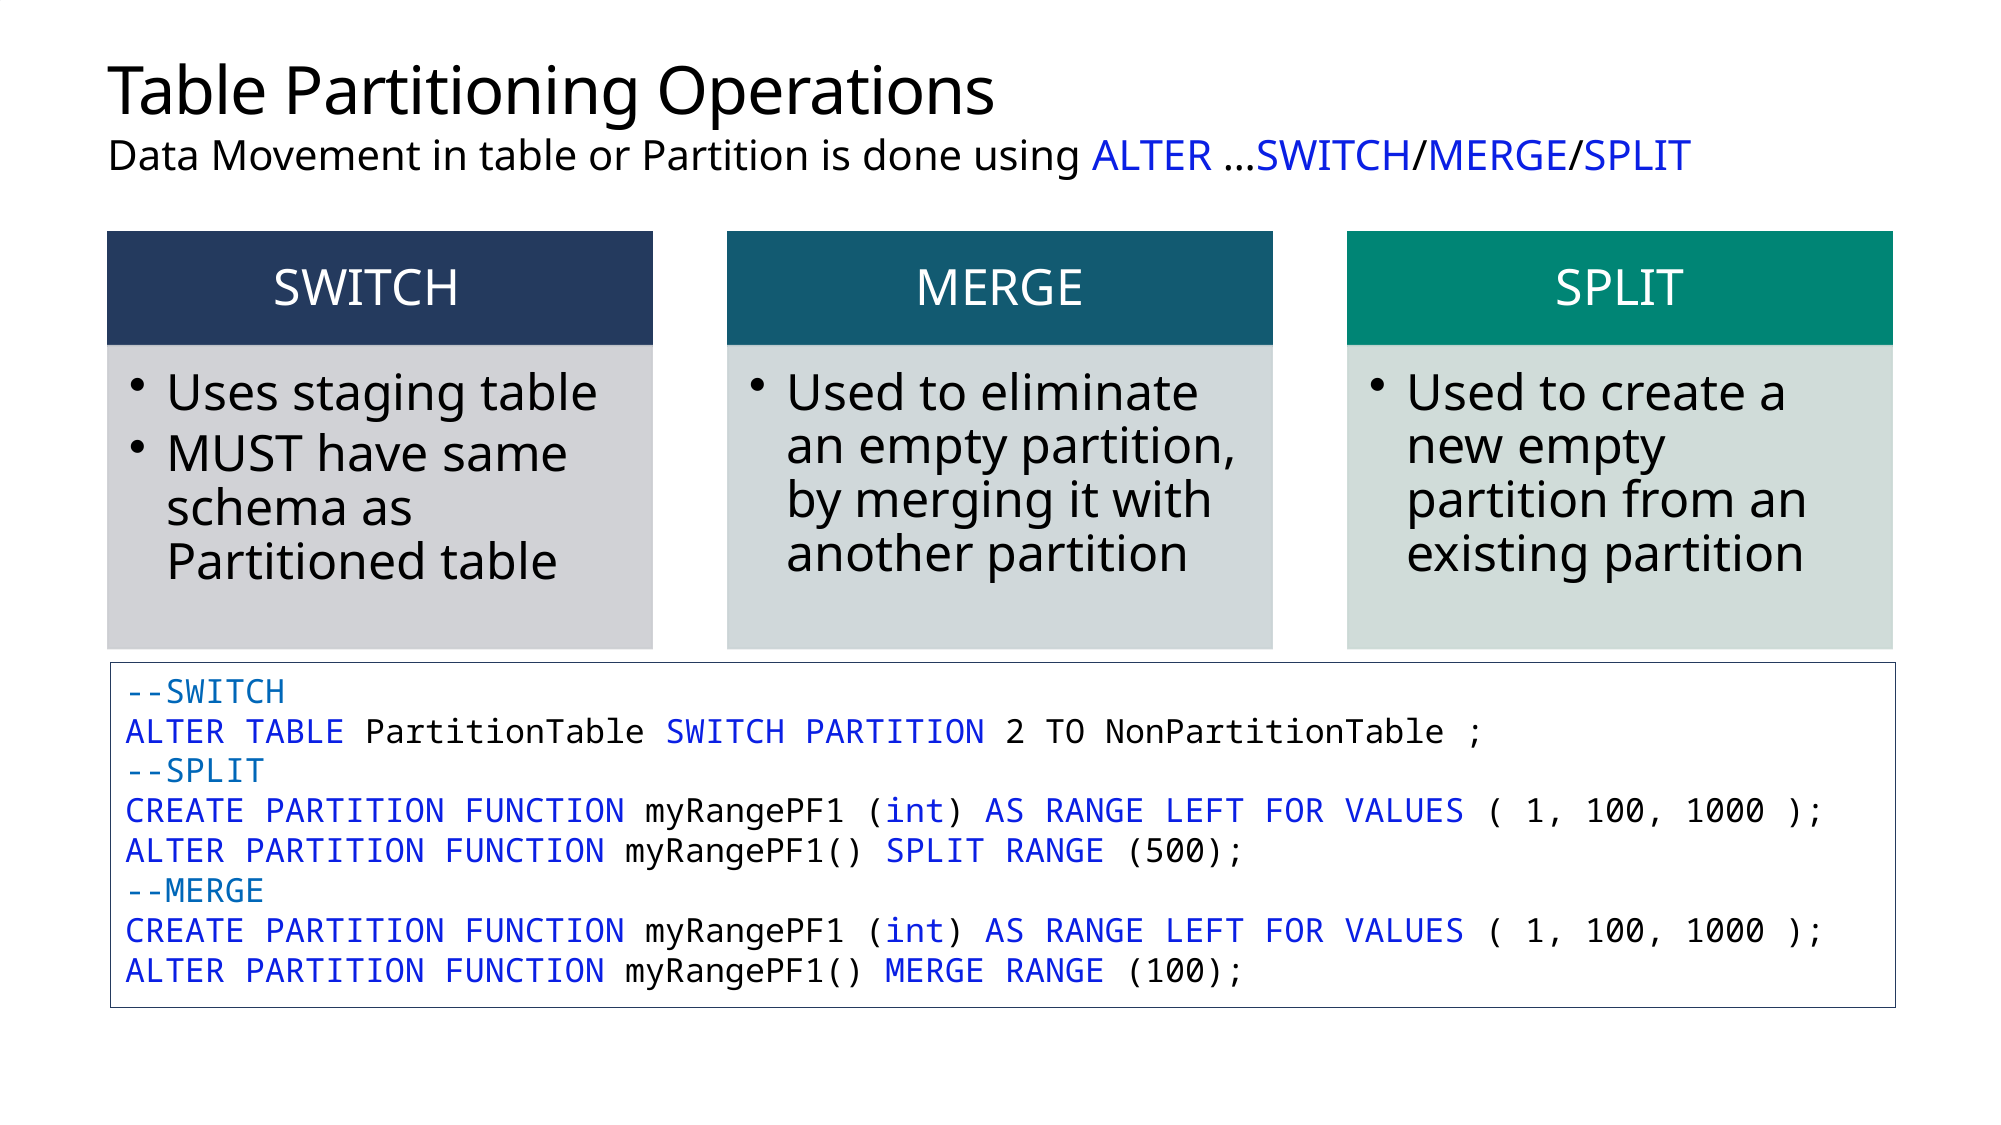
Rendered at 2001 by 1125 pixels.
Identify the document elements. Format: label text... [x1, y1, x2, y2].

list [107, 230, 1893, 650]
subtitle Data Movement in table or Partition is done using ALTER …SWITCH/MERGE/SPLIT [107, 128, 1893, 205]
text_box --SWITCH ALTER TABLE PartitionTable SWITCH PARTITION 2 TO NonPartitionTable ; --SPLIT CREATE PARTITION FUNCTION myRangePF1 (int) AS RANGE LEFT FOR VALUES ( 1, 100, 1000 ); ALTER PARTITION FUNCTION myRangePF1() SPLIT RANGE (500); --MERGE CREATE PARTITION FUNCTION myRangePF1 (int) AS RANGE LEFT FOR VALUES ( 1, 100, 1000 ); ALTER PARTITION FUNCTION myRangePF1() MERGE RANGE (100); [110, 662, 1896, 1008]
title Table Partitioning Operations [107, 52, 1893, 128]
